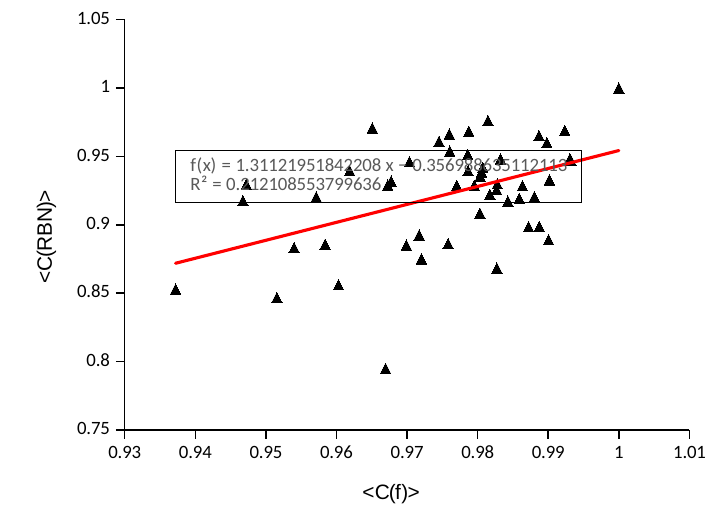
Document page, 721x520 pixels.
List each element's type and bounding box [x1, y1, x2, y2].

chart [0, 0, 721, 520]
